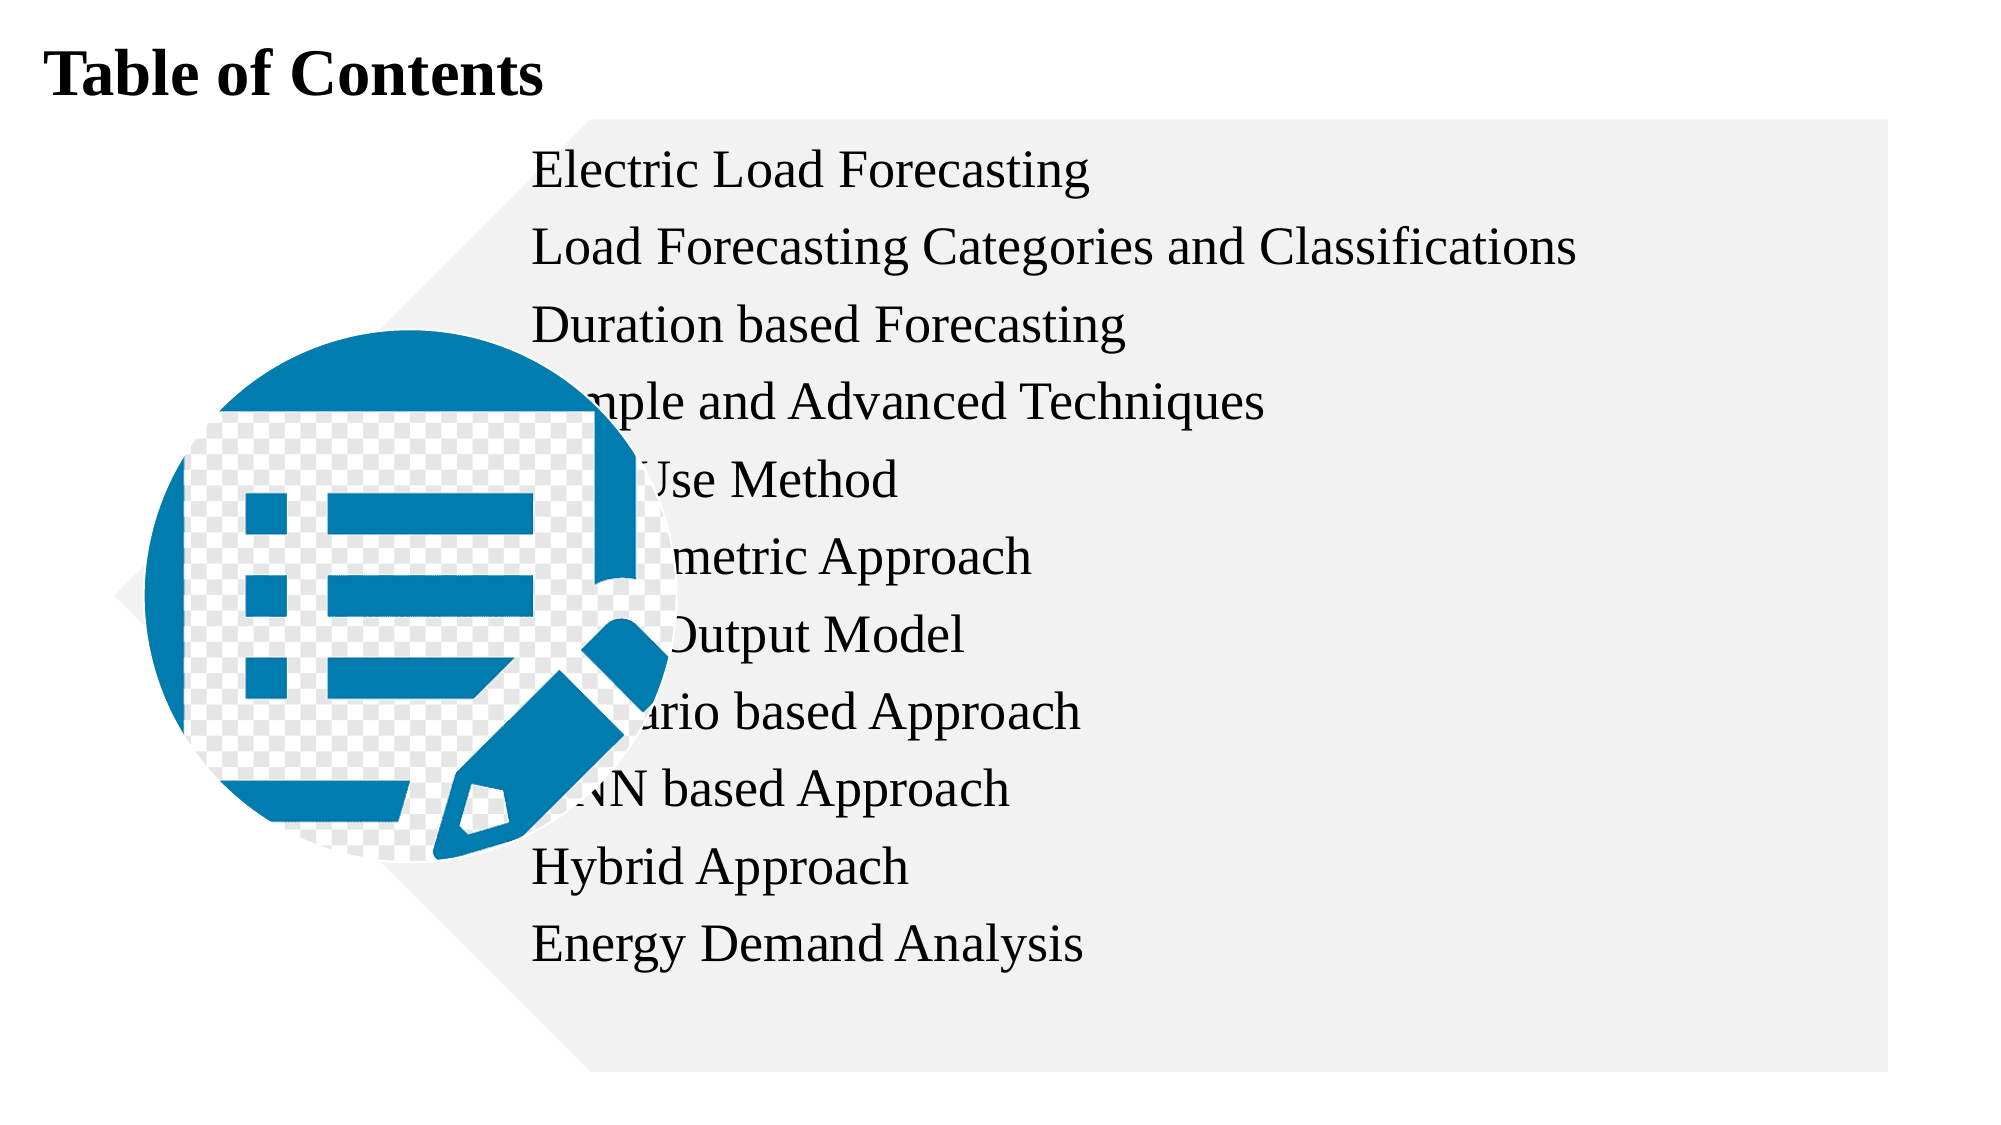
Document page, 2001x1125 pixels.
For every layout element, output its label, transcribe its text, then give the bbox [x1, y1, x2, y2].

title Table of Contents [28, 16, 596, 132]
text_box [112, 117, 1890, 1074]
